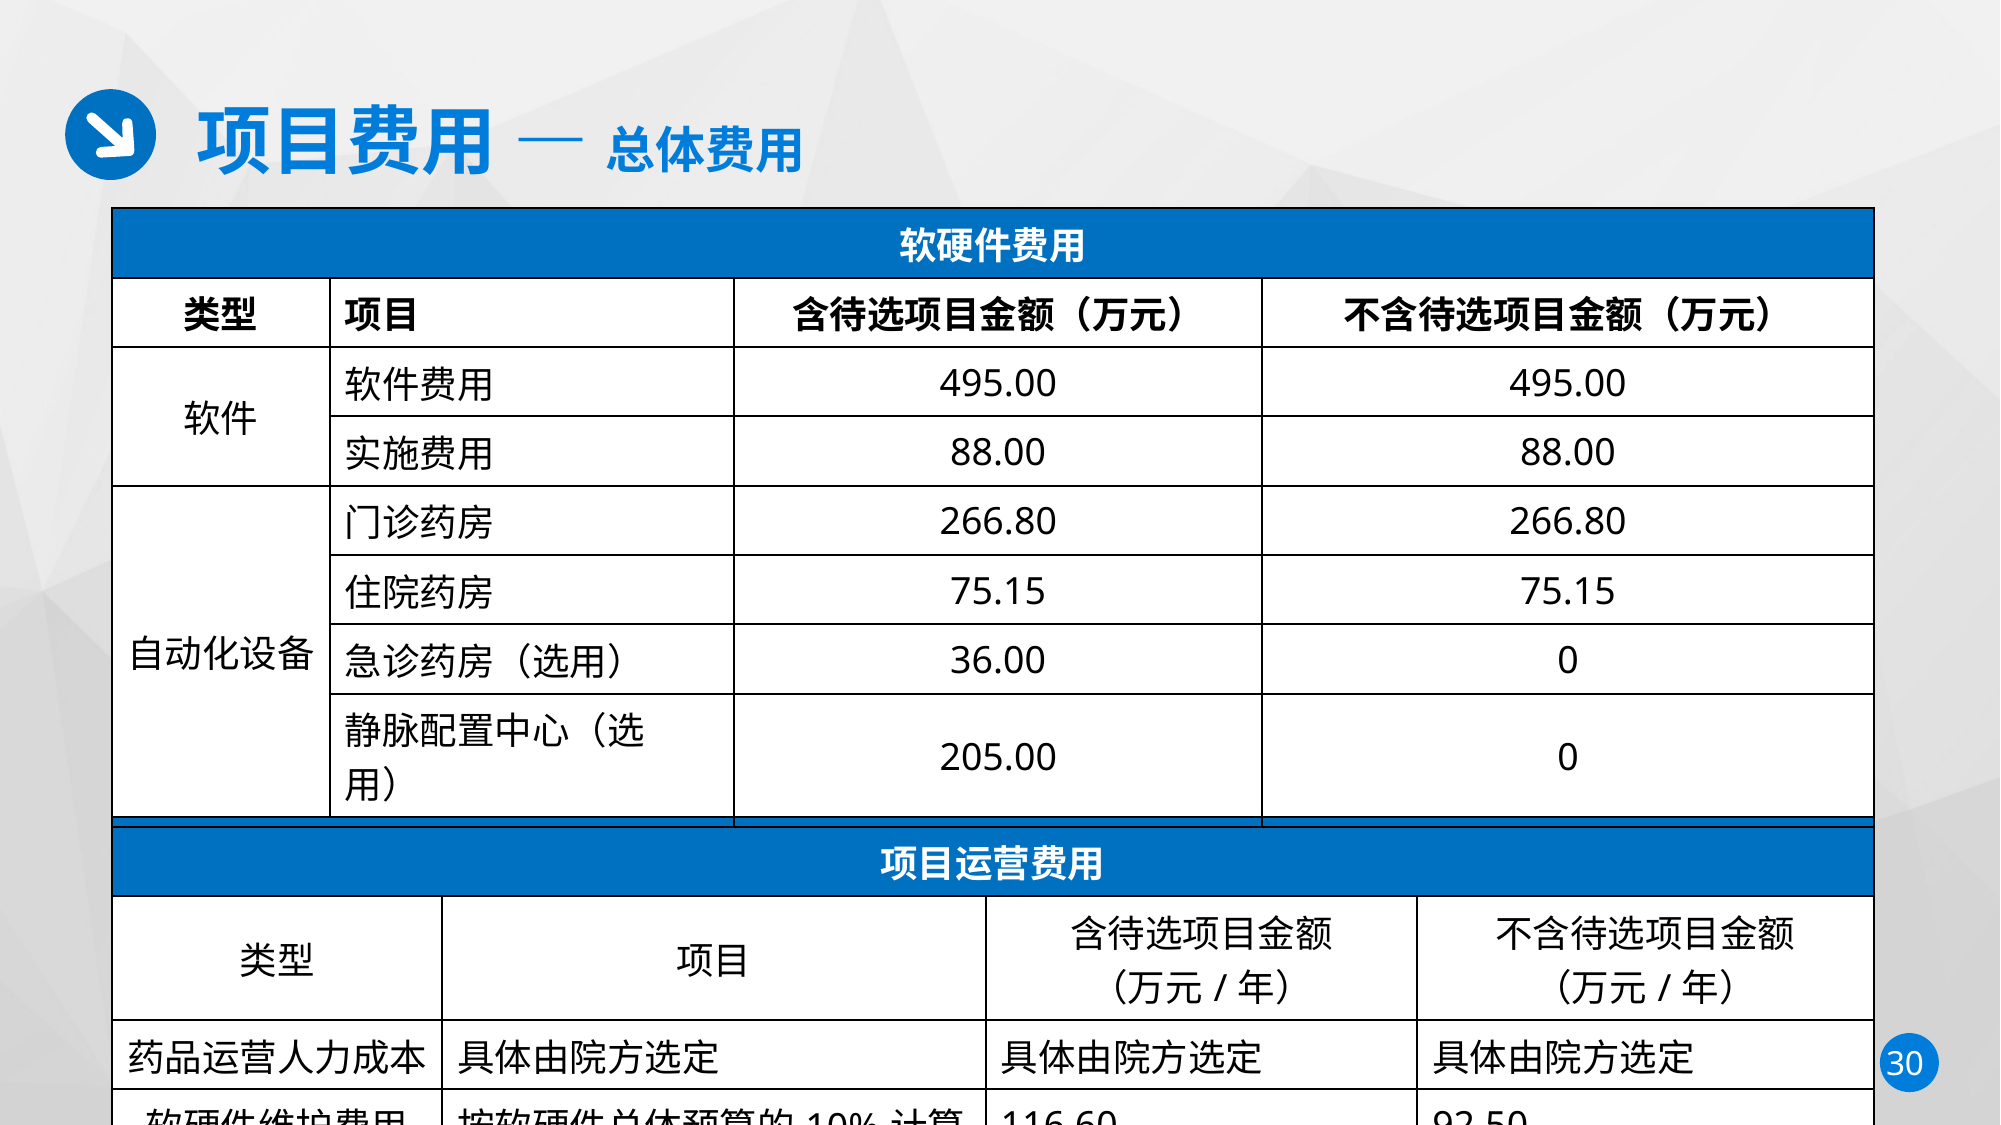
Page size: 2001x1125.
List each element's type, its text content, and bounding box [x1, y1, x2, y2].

table_cell 软硬件维护费用 [113, 1090, 441, 1125]
table_cell 急诊药房（选用） [331, 625, 733, 693]
table_cell 495.00 [735, 348, 1261, 415]
table_cell 924.95 [1263, 818, 1873, 826]
table_cell 含待选项目金额（万元） [735, 279, 1261, 346]
table_cell 项目 [443, 897, 985, 1019]
table_cell 266.80 [735, 487, 1261, 554]
table_cell 1165.95 [735, 818, 1261, 826]
table_cell 含待选项目金额 （万元/年） [987, 897, 1416, 1019]
table_cell 不含待选项目金额（万元） [1263, 279, 1873, 346]
table_cell 116.60 [987, 1090, 1416, 1125]
table_cell 具体由院方选定 [443, 1021, 985, 1088]
table_cell 软件 [113, 348, 329, 485]
table_cell 类型 [113, 897, 441, 1019]
table_cell 静脉配置中心（选用） [331, 695, 733, 816]
table_cell 92.50 [1418, 1090, 1873, 1125]
table_cell 按软硬件总体预算的10%计算 [443, 1090, 985, 1125]
table_cell 36.00 [735, 625, 1261, 693]
table_cell 总价 [113, 818, 733, 826]
table_cell 项目 [331, 279, 733, 346]
table_cell 药品运营人力成本 [113, 1021, 441, 1088]
table_cell 0 [1263, 695, 1873, 816]
table_cell 0 [1263, 625, 1873, 693]
picture [0, 0, 2000, 1125]
table_cell 不含待选项目金额 （万元/年） [1418, 897, 1873, 1019]
table_cell 88.00 [735, 417, 1261, 485]
table_cell 类型 [113, 279, 329, 346]
table_cell 88.00 [1263, 417, 1873, 485]
table_header 软硬件费用 [113, 209, 1873, 277]
table_cell 75.15 [1263, 556, 1873, 623]
table_cell 自动化设备 [113, 487, 329, 816]
table_cell 75.15 [735, 556, 1261, 623]
table_header 项目运营费用 [113, 828, 1873, 895]
table_cell 具体由院方选定 [1418, 1021, 1873, 1088]
table_cell 软件费用 [331, 348, 733, 415]
table_cell 住院药房 [331, 556, 733, 623]
table_cell 具体由院方选定 [987, 1021, 1416, 1088]
table_cell 266.80 [1263, 487, 1873, 554]
table_cell 495.00 [1263, 348, 1873, 415]
table_cell 205.00 [735, 695, 1261, 816]
text_box 项目费用 — 总体费用 [181, 86, 1188, 191]
table_cell 实施费用 [331, 417, 733, 485]
table_cell 门诊药房 [331, 487, 733, 554]
